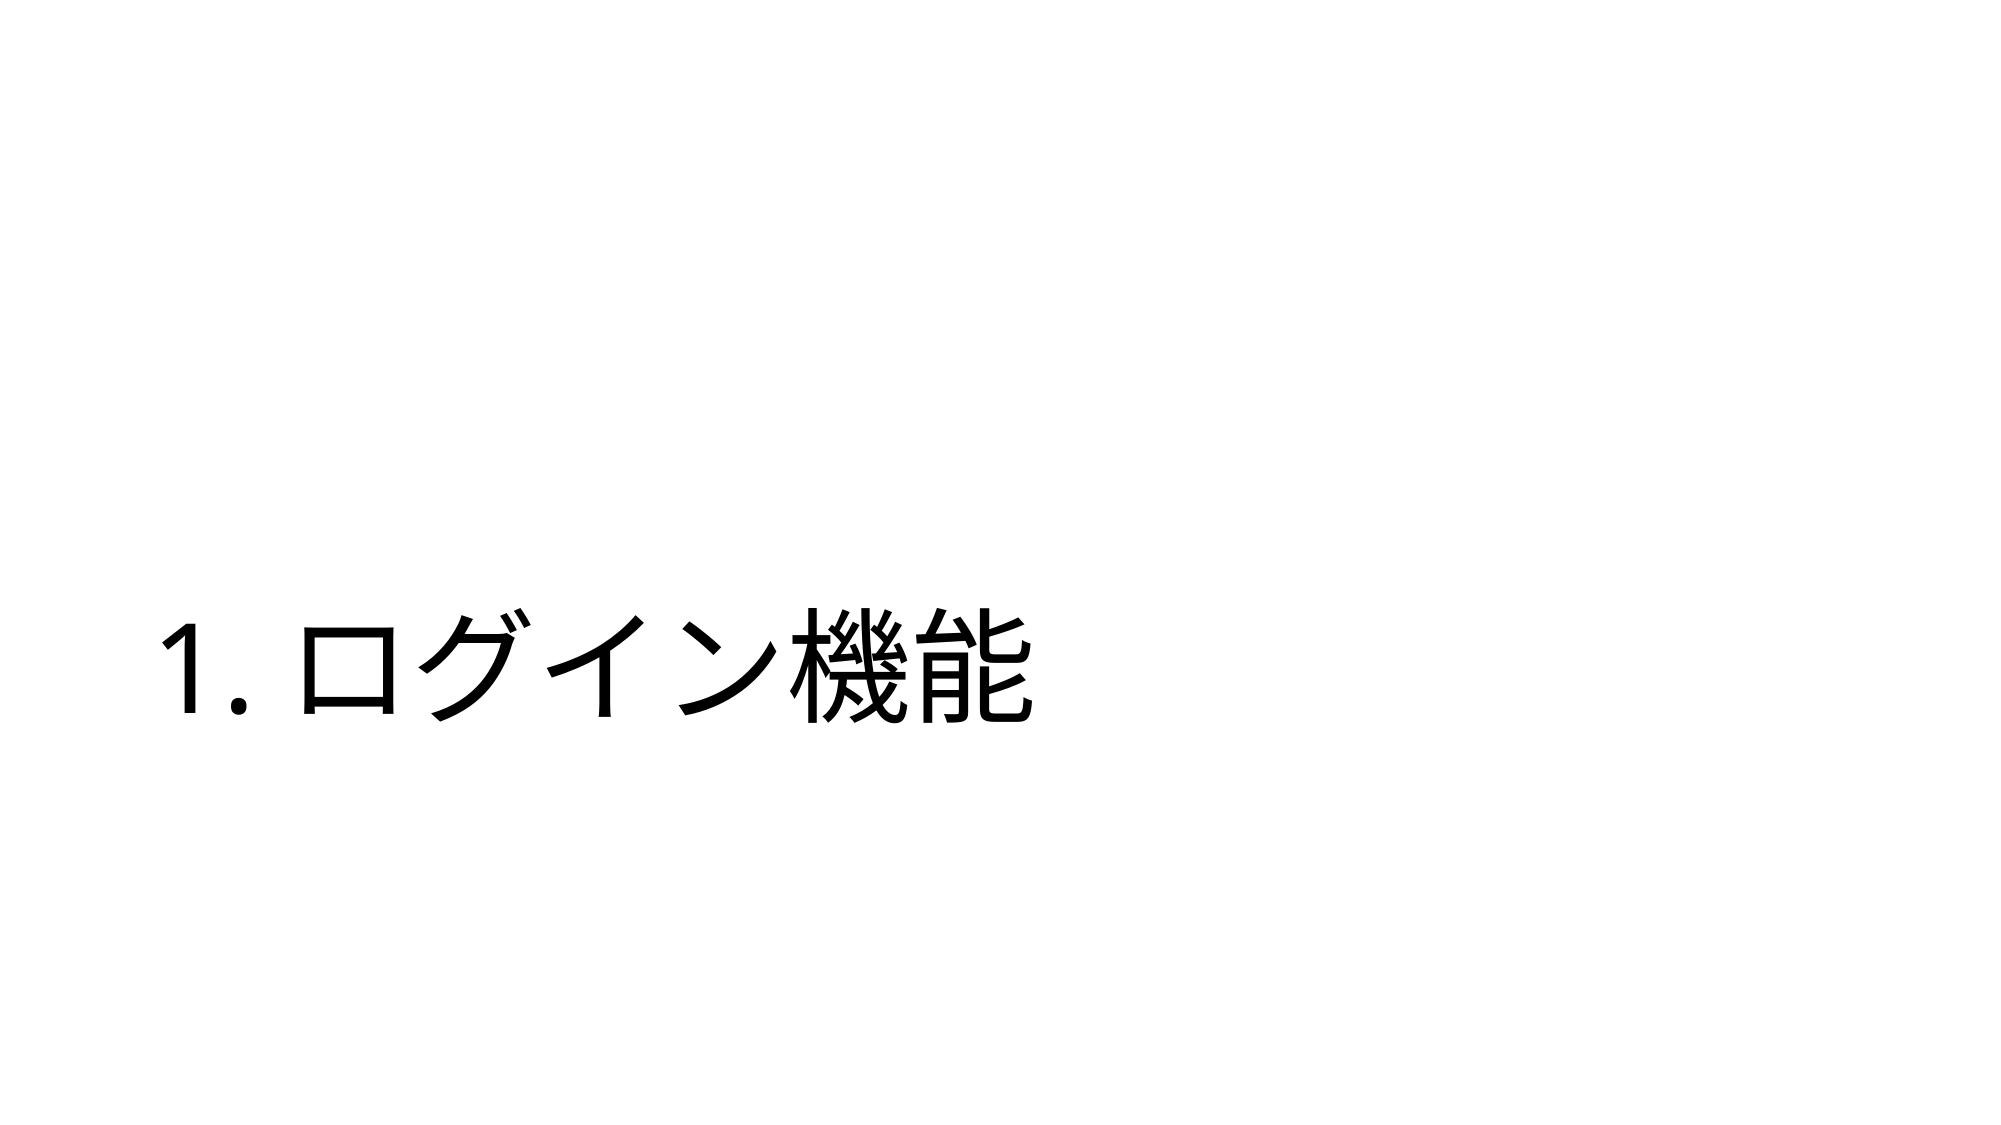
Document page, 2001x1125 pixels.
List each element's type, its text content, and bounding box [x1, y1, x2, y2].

title 1.ログイン機能 [136, 280, 1862, 749]
